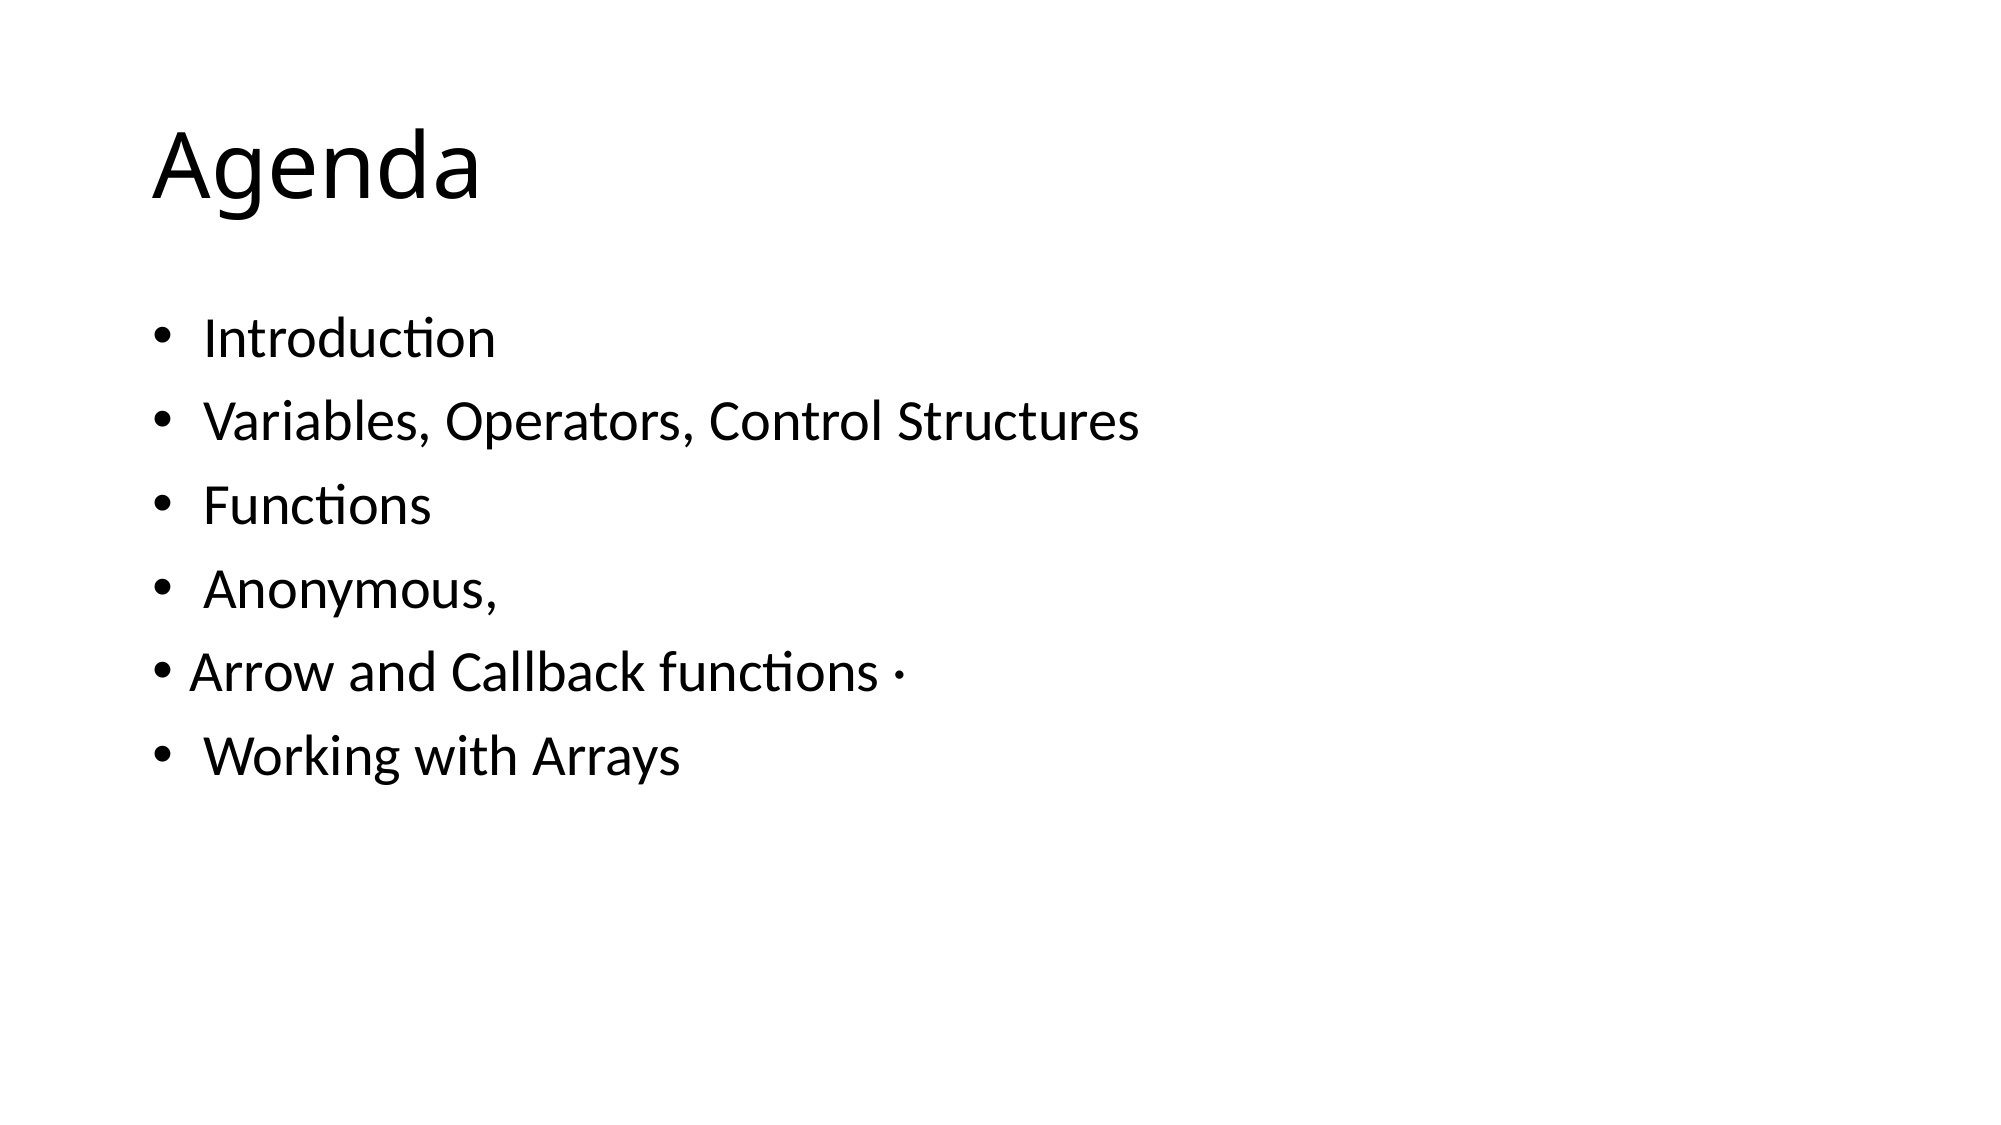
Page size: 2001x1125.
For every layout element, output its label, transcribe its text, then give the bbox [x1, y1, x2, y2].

title Agenda [137, 59, 1863, 278]
list Introduction Variables, Operators, Control Structures Functions Anonymous, Arrow and Callback functions · Working with Arrays [137, 299, 1863, 1014]
